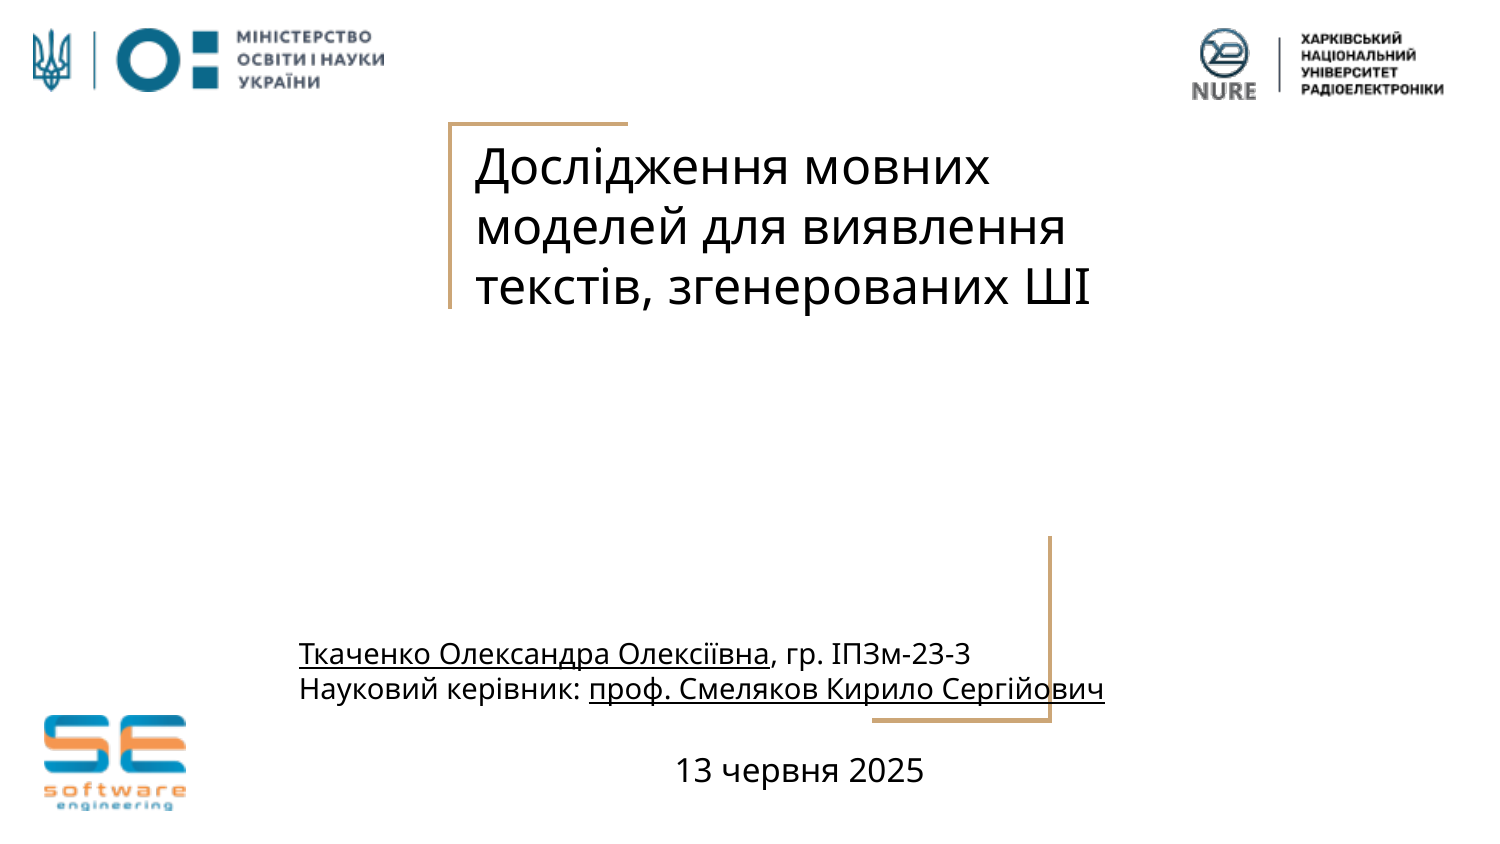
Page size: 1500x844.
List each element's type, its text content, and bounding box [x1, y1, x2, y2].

picture [43, 714, 186, 811]
picture [33, 27, 384, 93]
text_box 13 червня 2025 [358, 577, 1242, 844]
title Дослідження мовних моделей для виявлення текстів, згенерованих ШІ [460, 134, 1140, 330]
subtitle Ткаченко Олександра Олексіївна, гр. ІПЗм-23-3 Науковий керівник: проф. Смеляков Кирило Сергійович [283, 585, 358, 844]
picture [1159, 27, 1476, 101]
